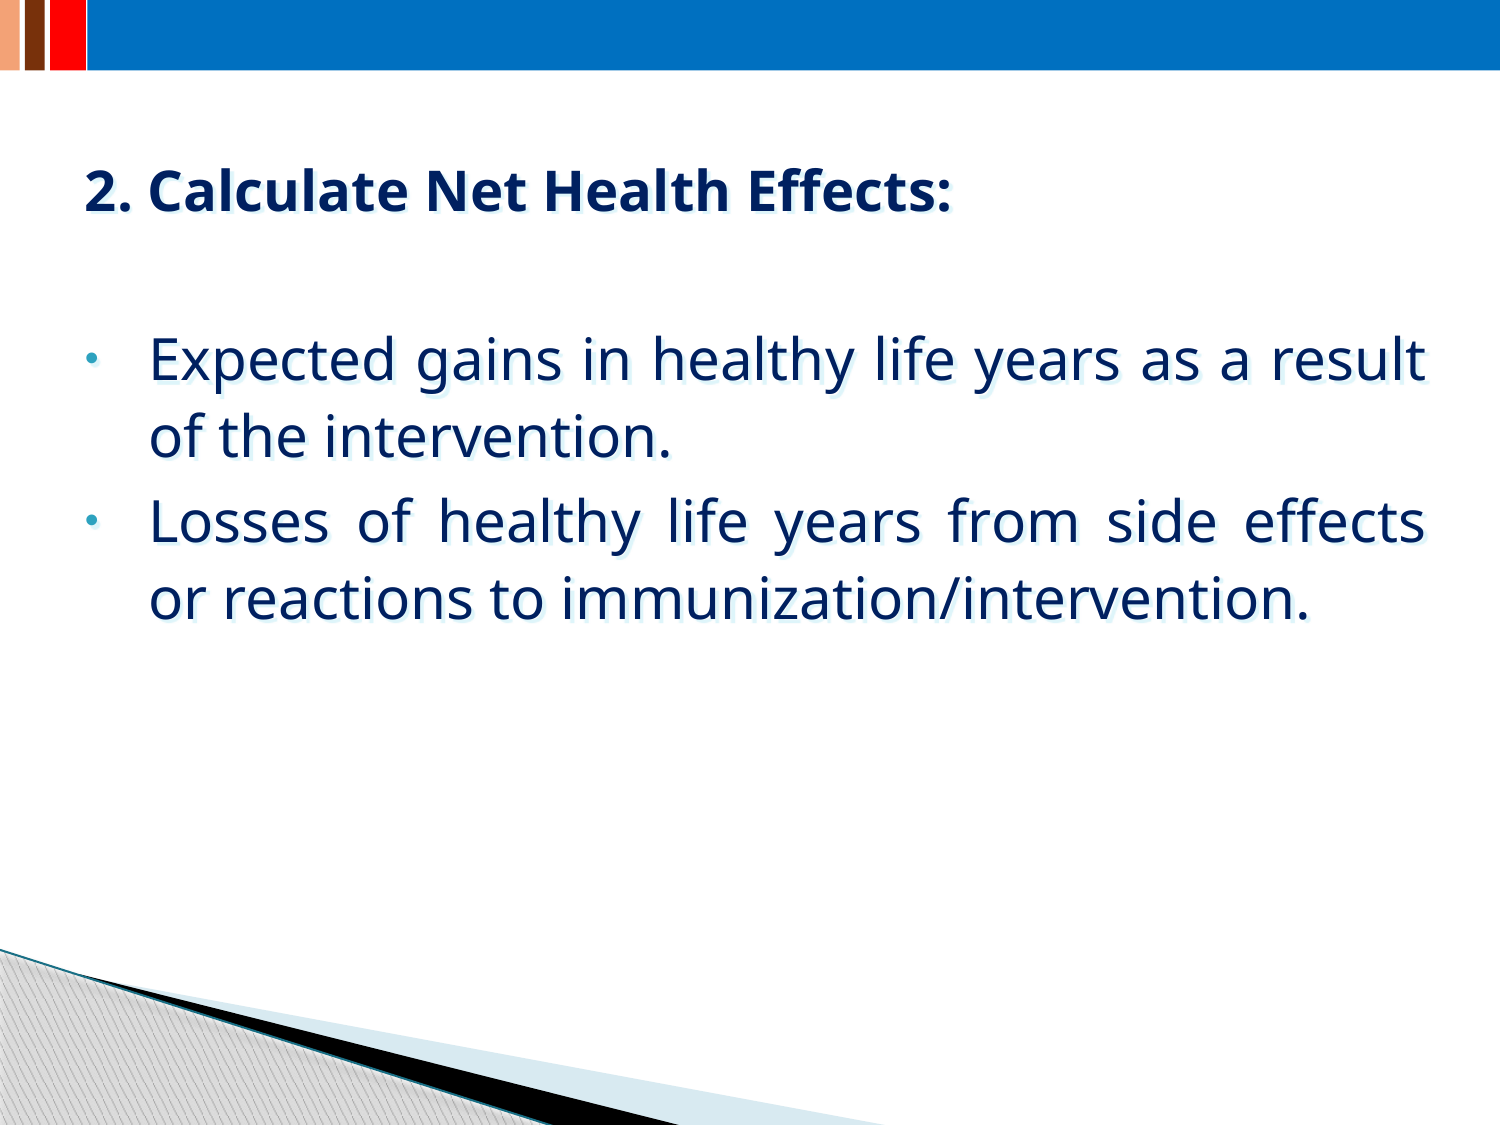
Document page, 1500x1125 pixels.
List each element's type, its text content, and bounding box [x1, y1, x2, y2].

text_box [0, 0, 1500, 71]
list 2. Calculate Net Health Effects: Expected gains in healthy life years as a result of the intervention. Losses of healthy life years from side effects or reactions to immunization/intervention. [70, 140, 1442, 891]
